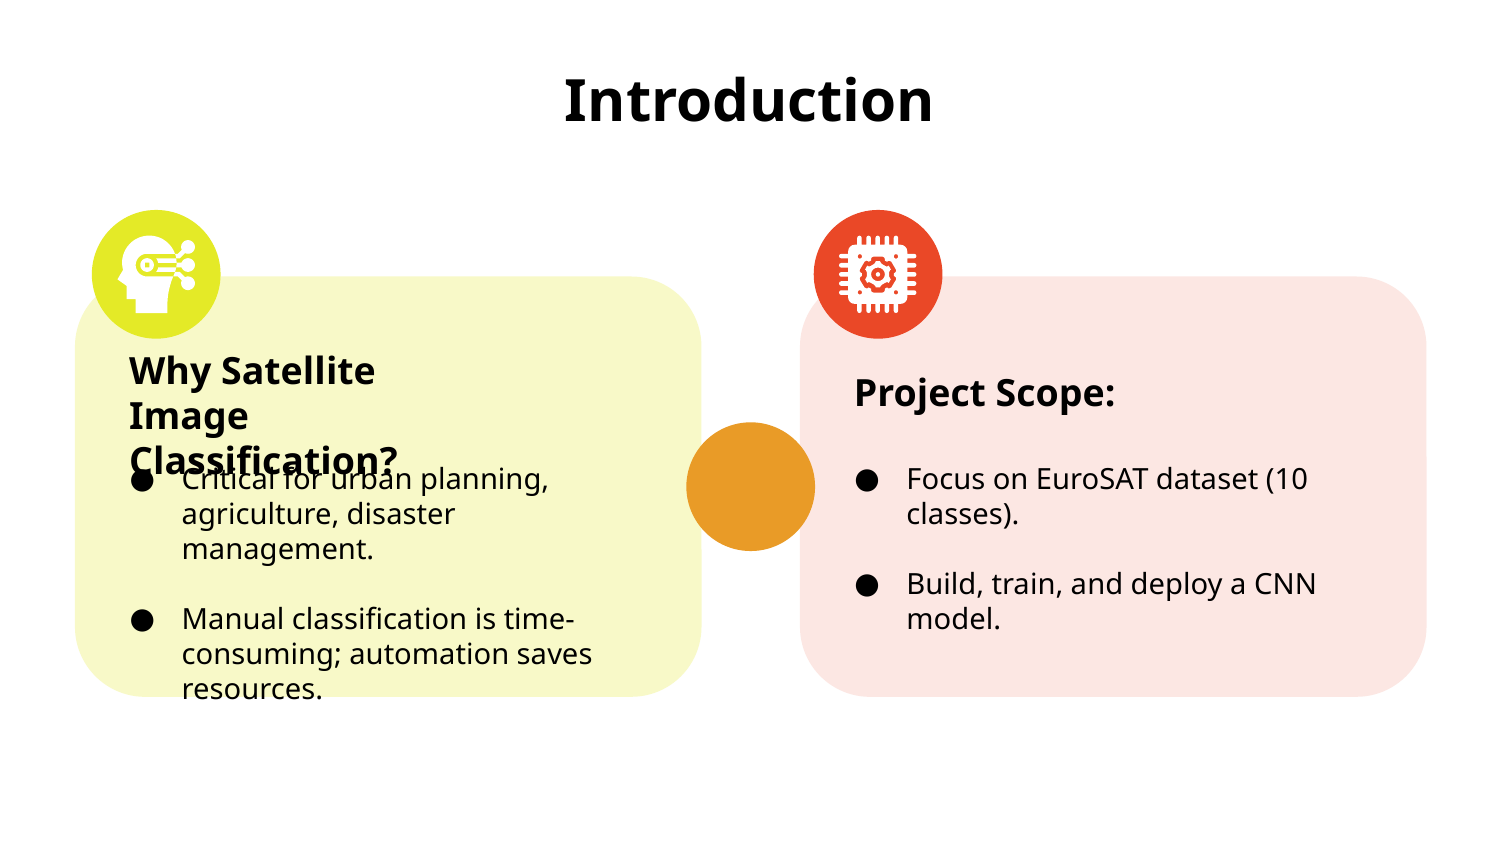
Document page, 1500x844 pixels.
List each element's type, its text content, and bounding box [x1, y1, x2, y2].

text_box [686, 422, 816, 552]
text_box [91, 209, 221, 339]
text_box [813, 209, 943, 339]
text_box [799, 276, 1427, 697]
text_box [838, 235, 917, 314]
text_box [113, 386, 663, 632]
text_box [117, 235, 196, 314]
text_box [74, 276, 702, 697]
title Introduction [75, 67, 1425, 129]
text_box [838, 386, 1388, 632]
